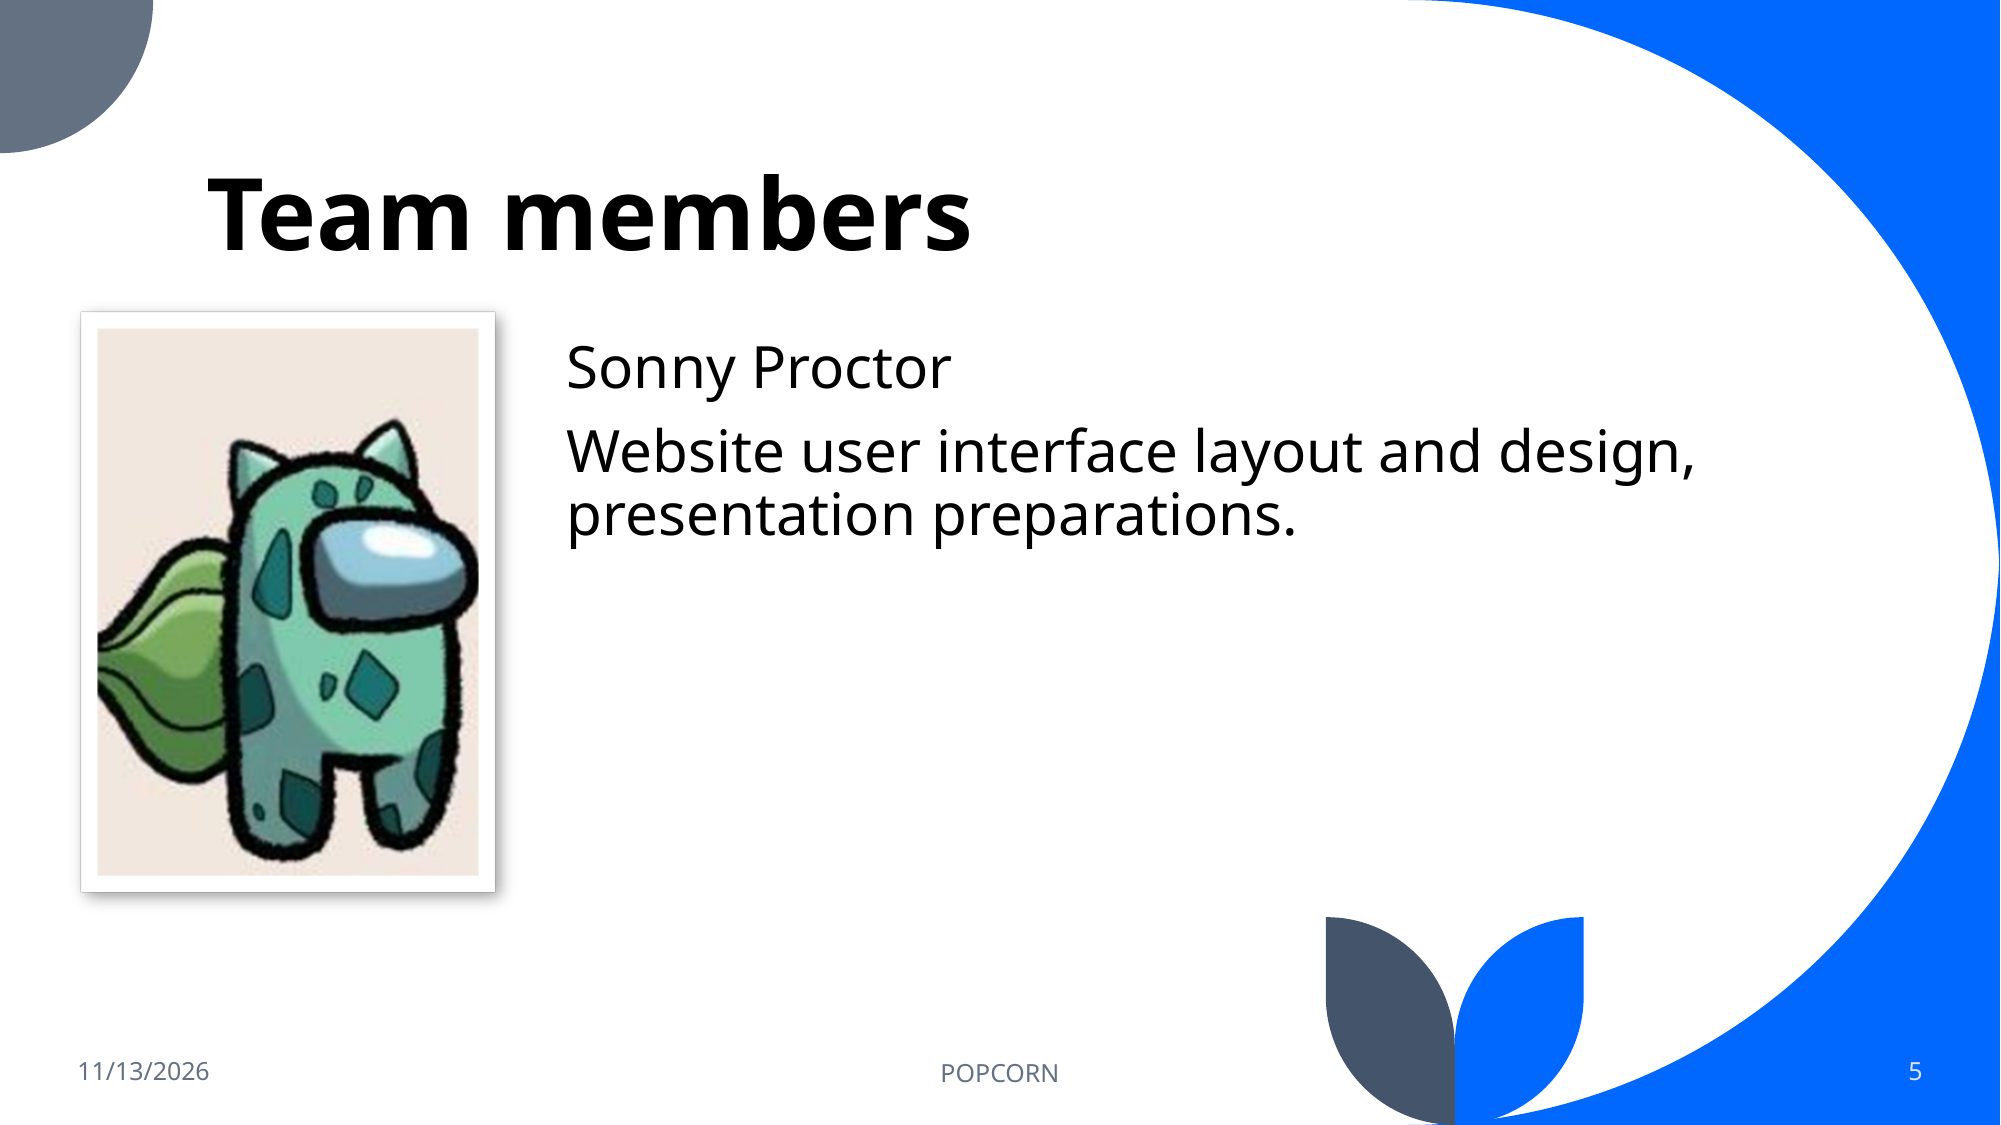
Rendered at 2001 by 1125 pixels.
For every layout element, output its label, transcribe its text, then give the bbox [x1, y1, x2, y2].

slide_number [62, 1042, 513, 1103]
footer POPCORN [662, 1042, 1338, 1103]
list Sonny Proctor Website user interface layout and design, presentation preparations. [551, 330, 1796, 884]
slide_number 5 [1665, 1042, 1938, 1103]
picture [62, 293, 524, 921]
title Team members [191, 62, 1796, 280]
